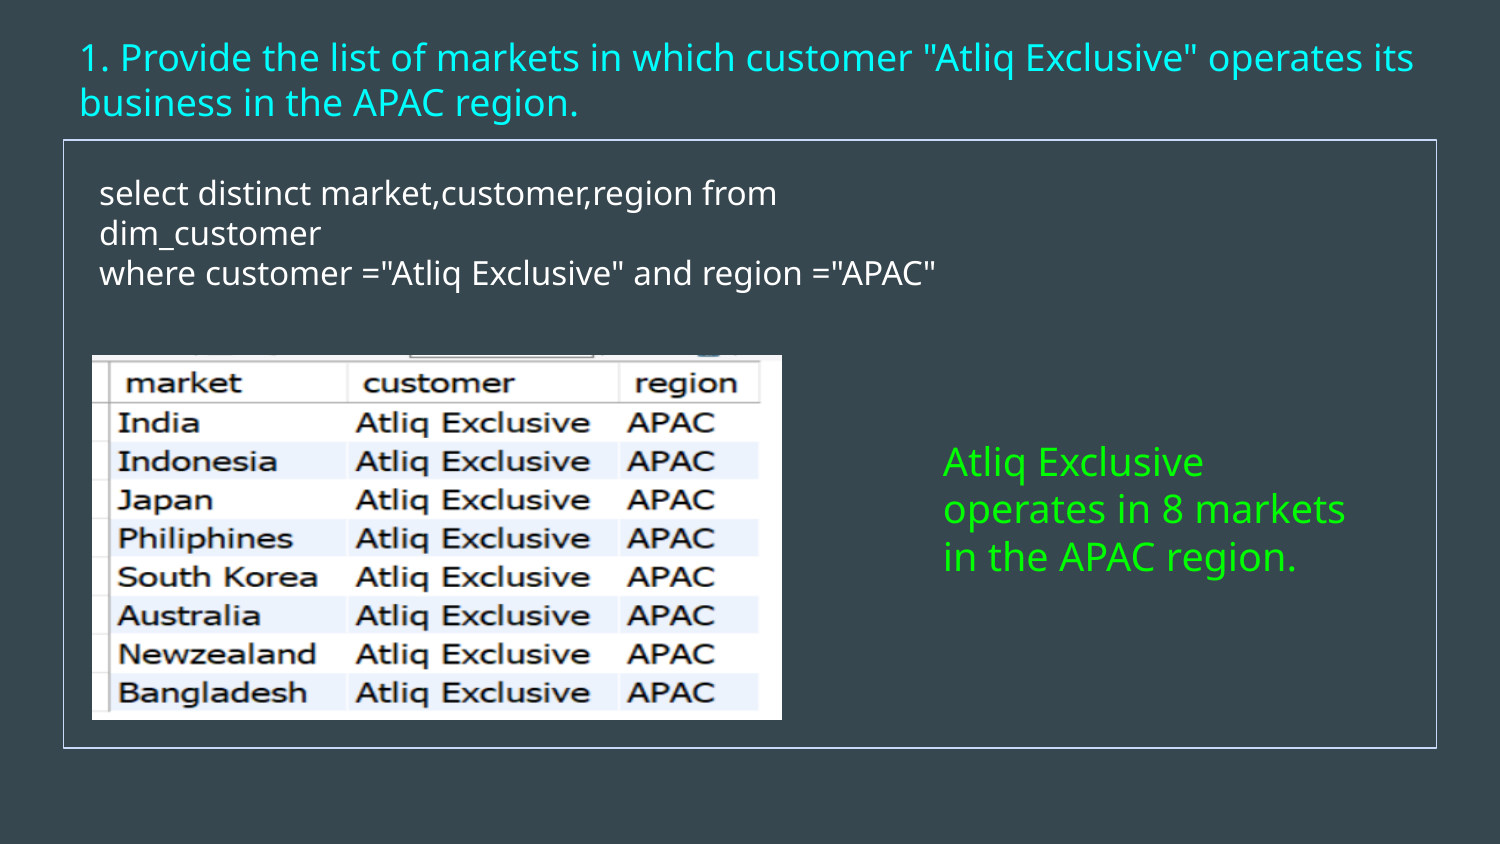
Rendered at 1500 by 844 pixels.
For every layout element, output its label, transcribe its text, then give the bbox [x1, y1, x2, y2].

text_box Atliq Exclusive operates in 8 markets in the APAC region. [927, 421, 1365, 640]
picture [92, 355, 782, 720]
list [63, 140, 1437, 748]
title 1. Provide the list of markets in which customer "Atliq Exclusive" operates its business in the APAC region. [63, 18, 1437, 120]
text_box select distinct market,customer,region from dim_customer where customer ="Atliq Exclusive" and region ="APAC" [84, 156, 962, 757]
